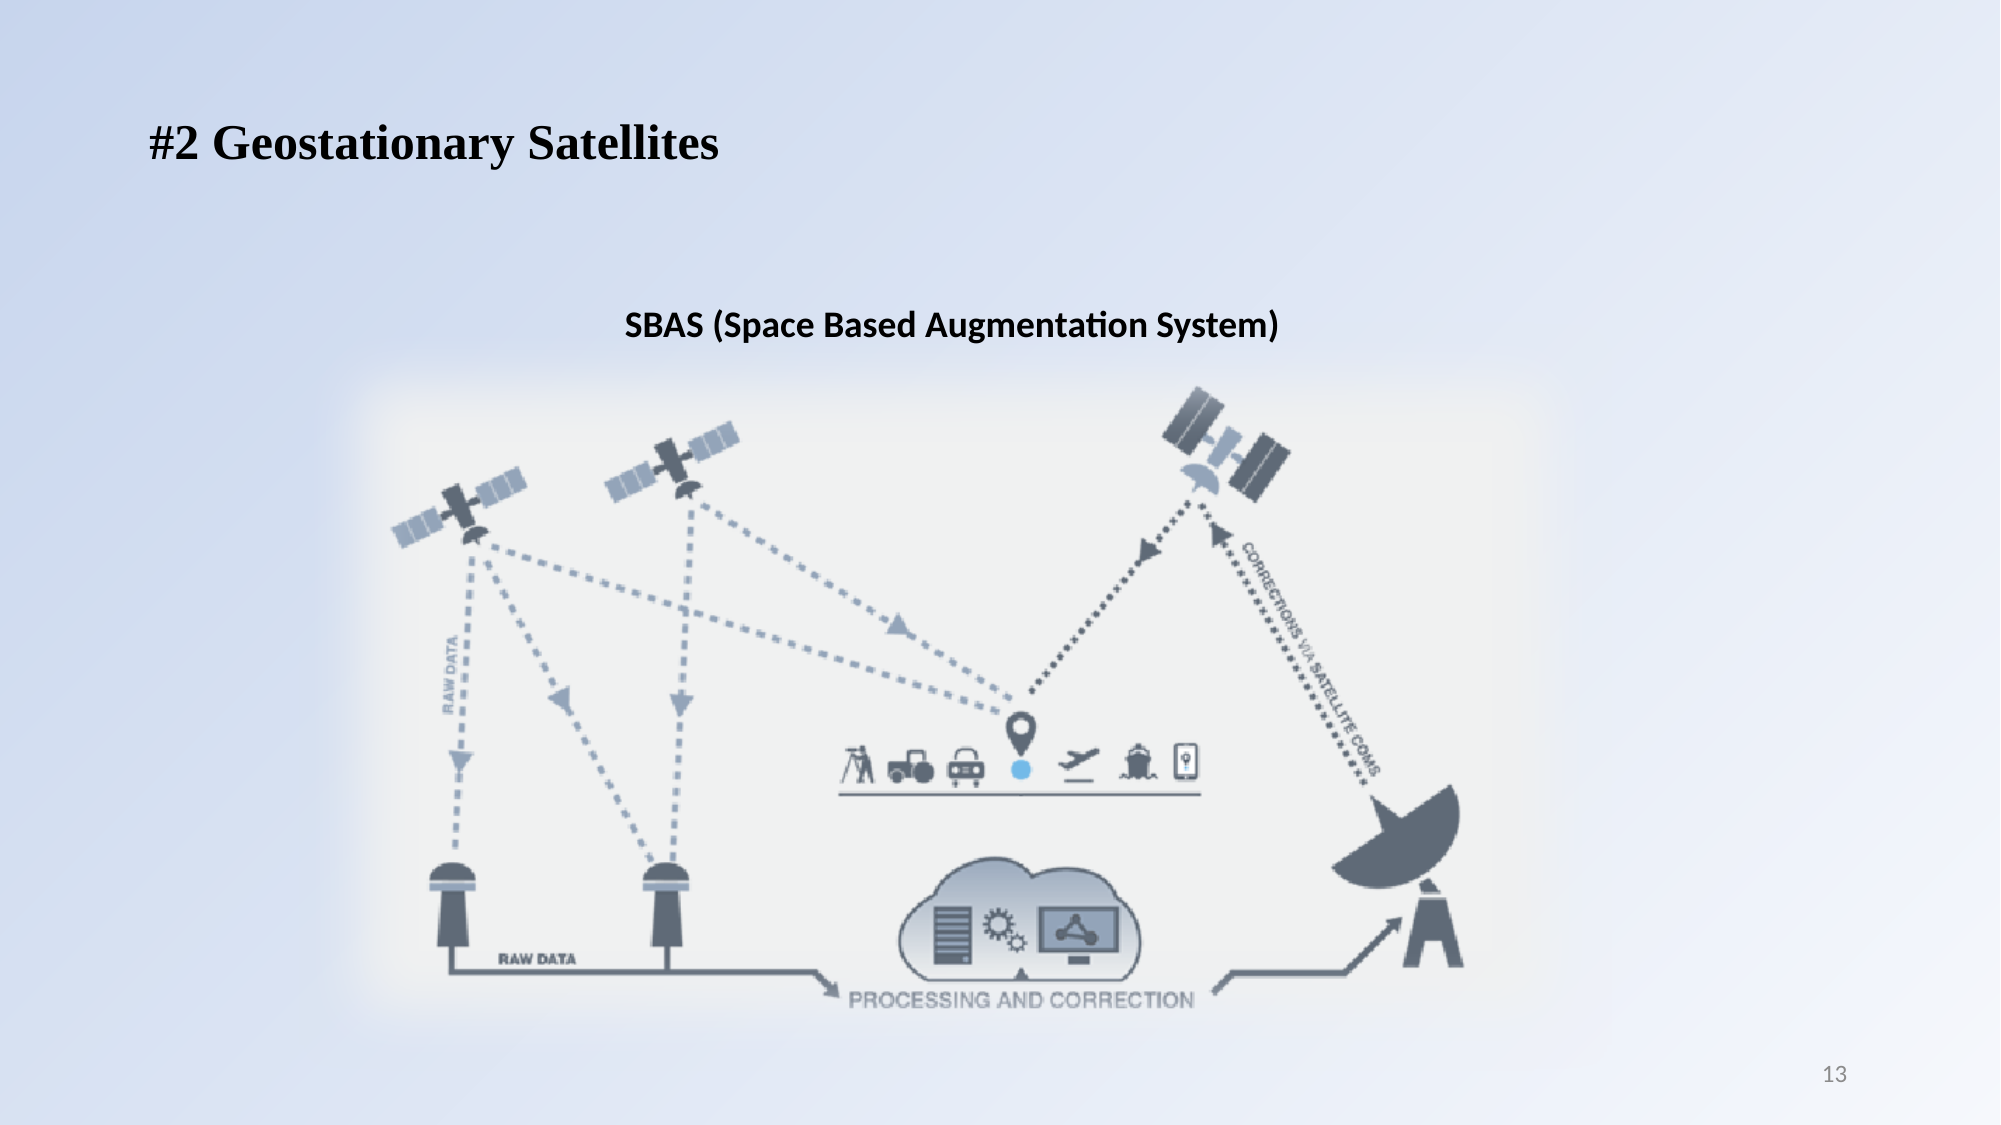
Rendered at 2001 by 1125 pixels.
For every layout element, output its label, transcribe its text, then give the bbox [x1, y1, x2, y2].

text_box SBAS (Space Based Augmentation System) [610, 292, 1330, 322]
text_box #2 Geostationary Satellites [134, 102, 735, 222]
picture [299, 322, 1612, 1073]
slide_number 13 [1412, 1042, 1863, 1103]
